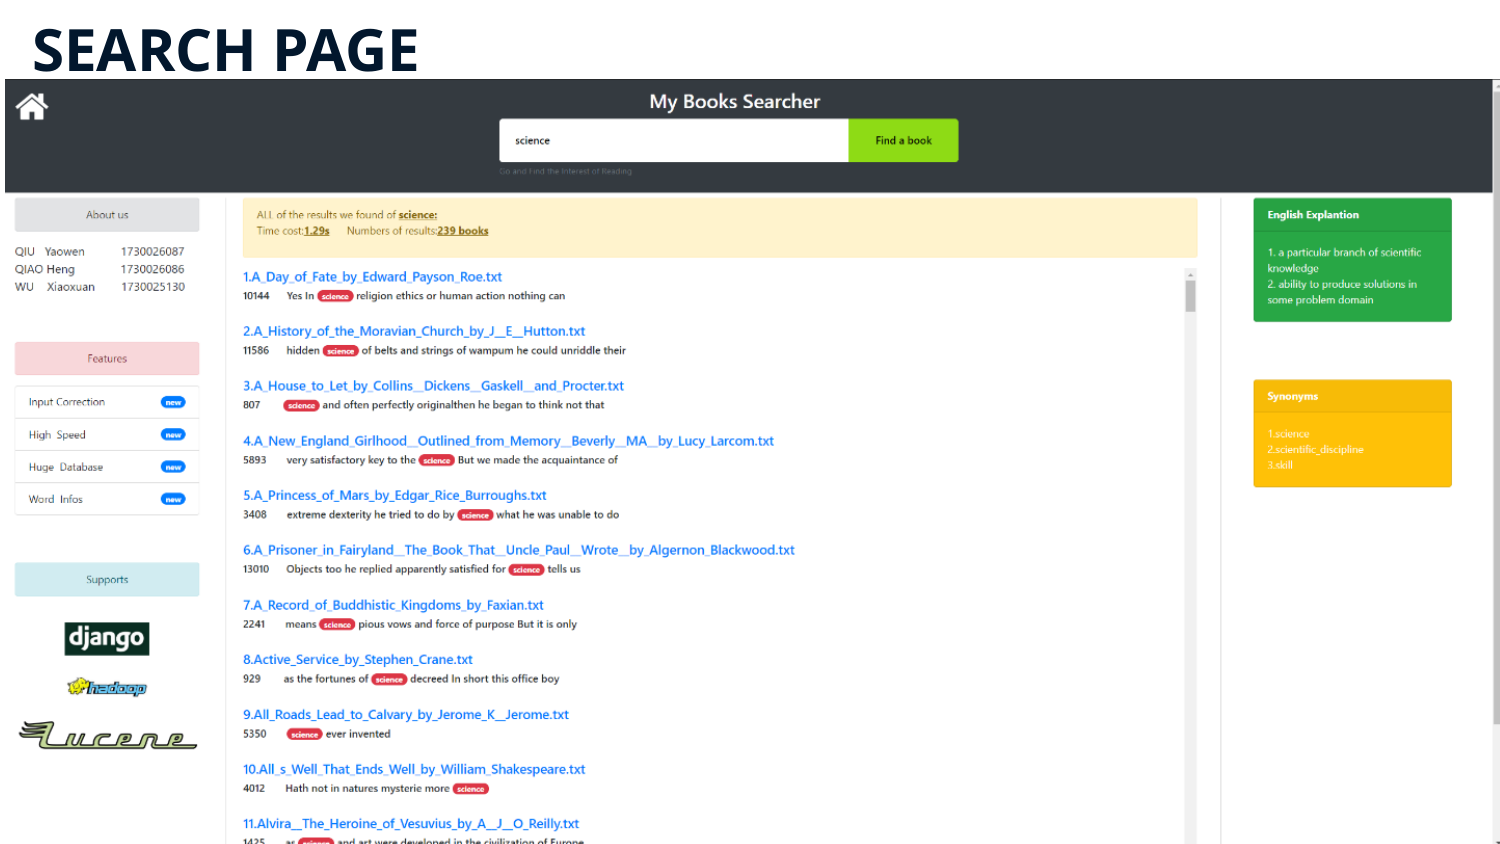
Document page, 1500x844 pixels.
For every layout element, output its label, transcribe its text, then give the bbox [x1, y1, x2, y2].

picture [5, 78, 1500, 844]
text_box SEARCH PAGE [17, 5, 550, 77]
